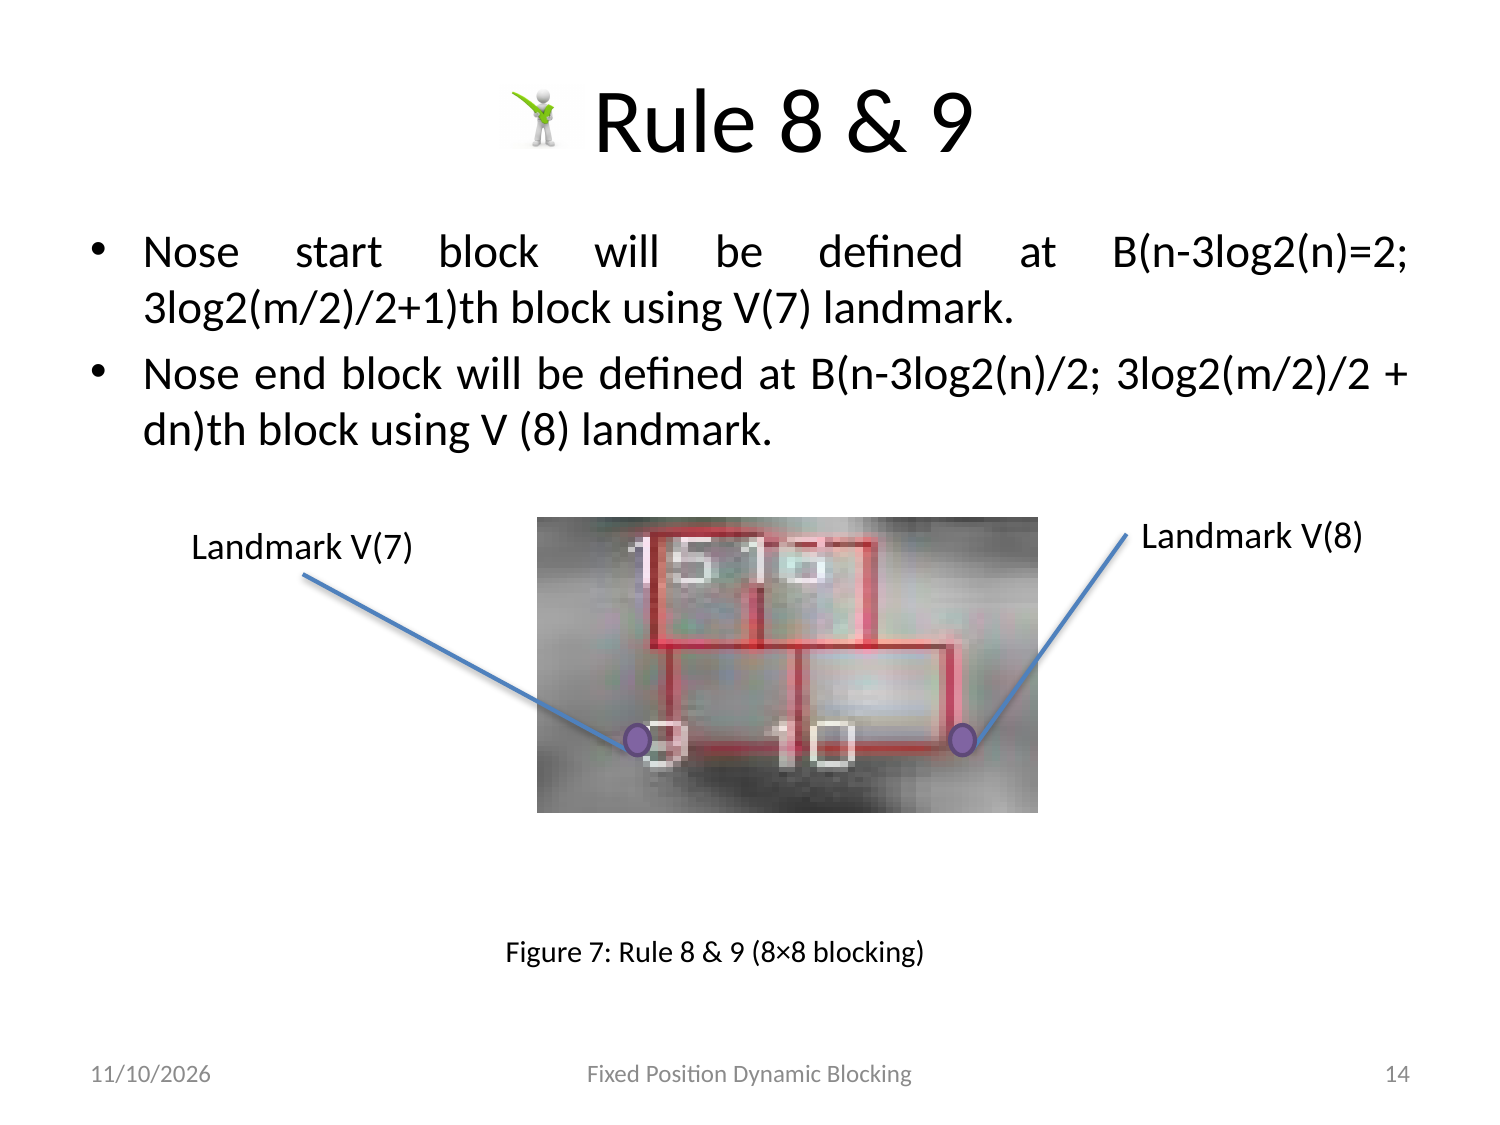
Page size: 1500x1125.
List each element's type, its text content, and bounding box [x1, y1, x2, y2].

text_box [302, 574, 629, 752]
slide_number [75, 1042, 425, 1103]
text_box Landmark V(8) [1126, 504, 1379, 564]
picture [499, 84, 585, 149]
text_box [971, 534, 1126, 752]
title Rule 8 & 9 [24, 45, 1450, 188]
picture [537, 516, 1038, 813]
list Nose start block will be defined at B(n-3log2(n)=2; 3log2(m/2)/2+1)th block using V(7) landmark. Nose end block will be defined at B(n-3log2(n)/2; 3log2(m/2)/2 + dn)th block using V (8) landmark. [75, 212, 1425, 463]
footer Fixed Position Dynamic Blocking [512, 1042, 988, 1103]
text_box Landmark V(7) [176, 514, 429, 575]
text_box Figure 7: Rule 8 & 9 (8×8 blocking) [490, 924, 1016, 1000]
slide_number 14 [1074, 1042, 1425, 1103]
